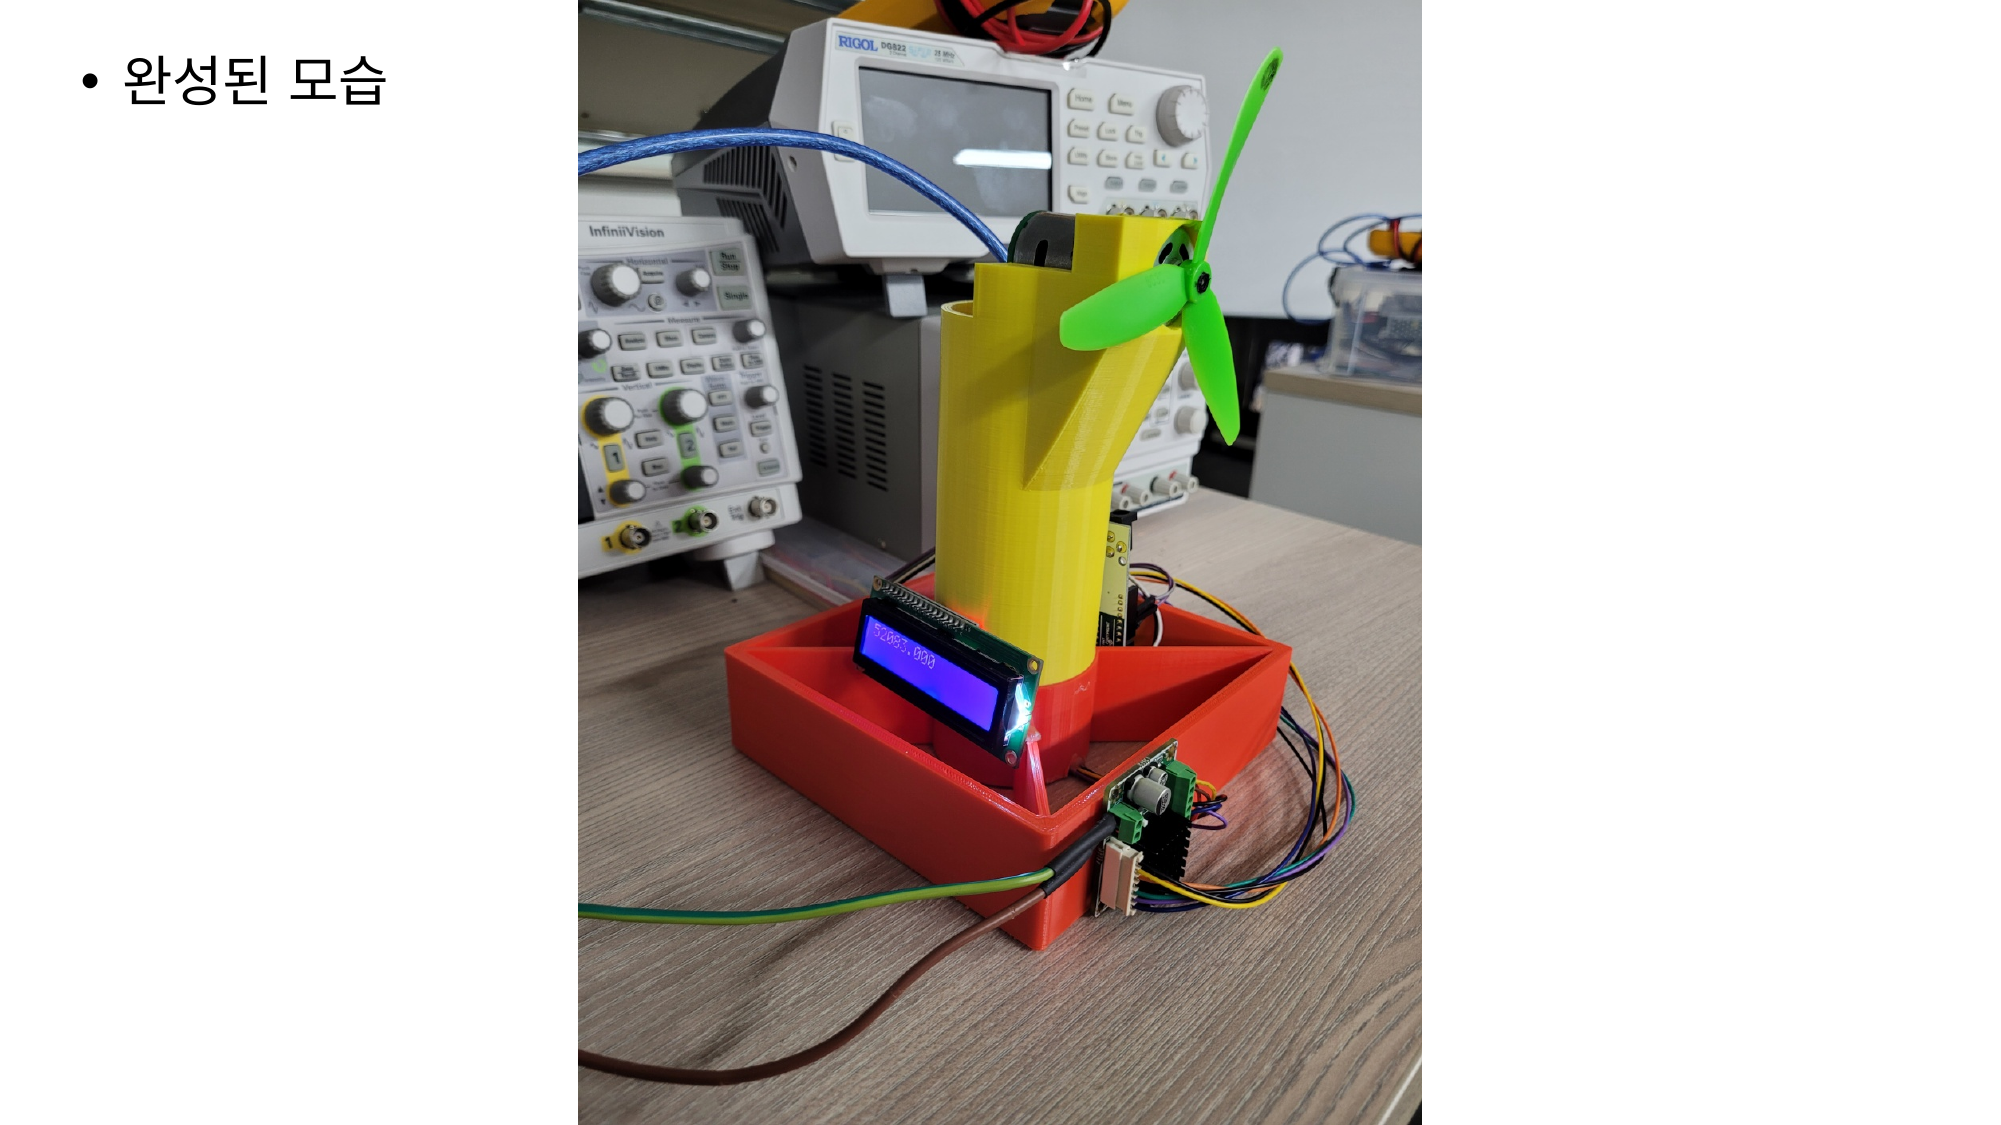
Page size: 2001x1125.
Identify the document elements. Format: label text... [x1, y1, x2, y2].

picture [578, 0, 1422, 1125]
text_box 완성된 모습 [65, 47, 411, 122]
